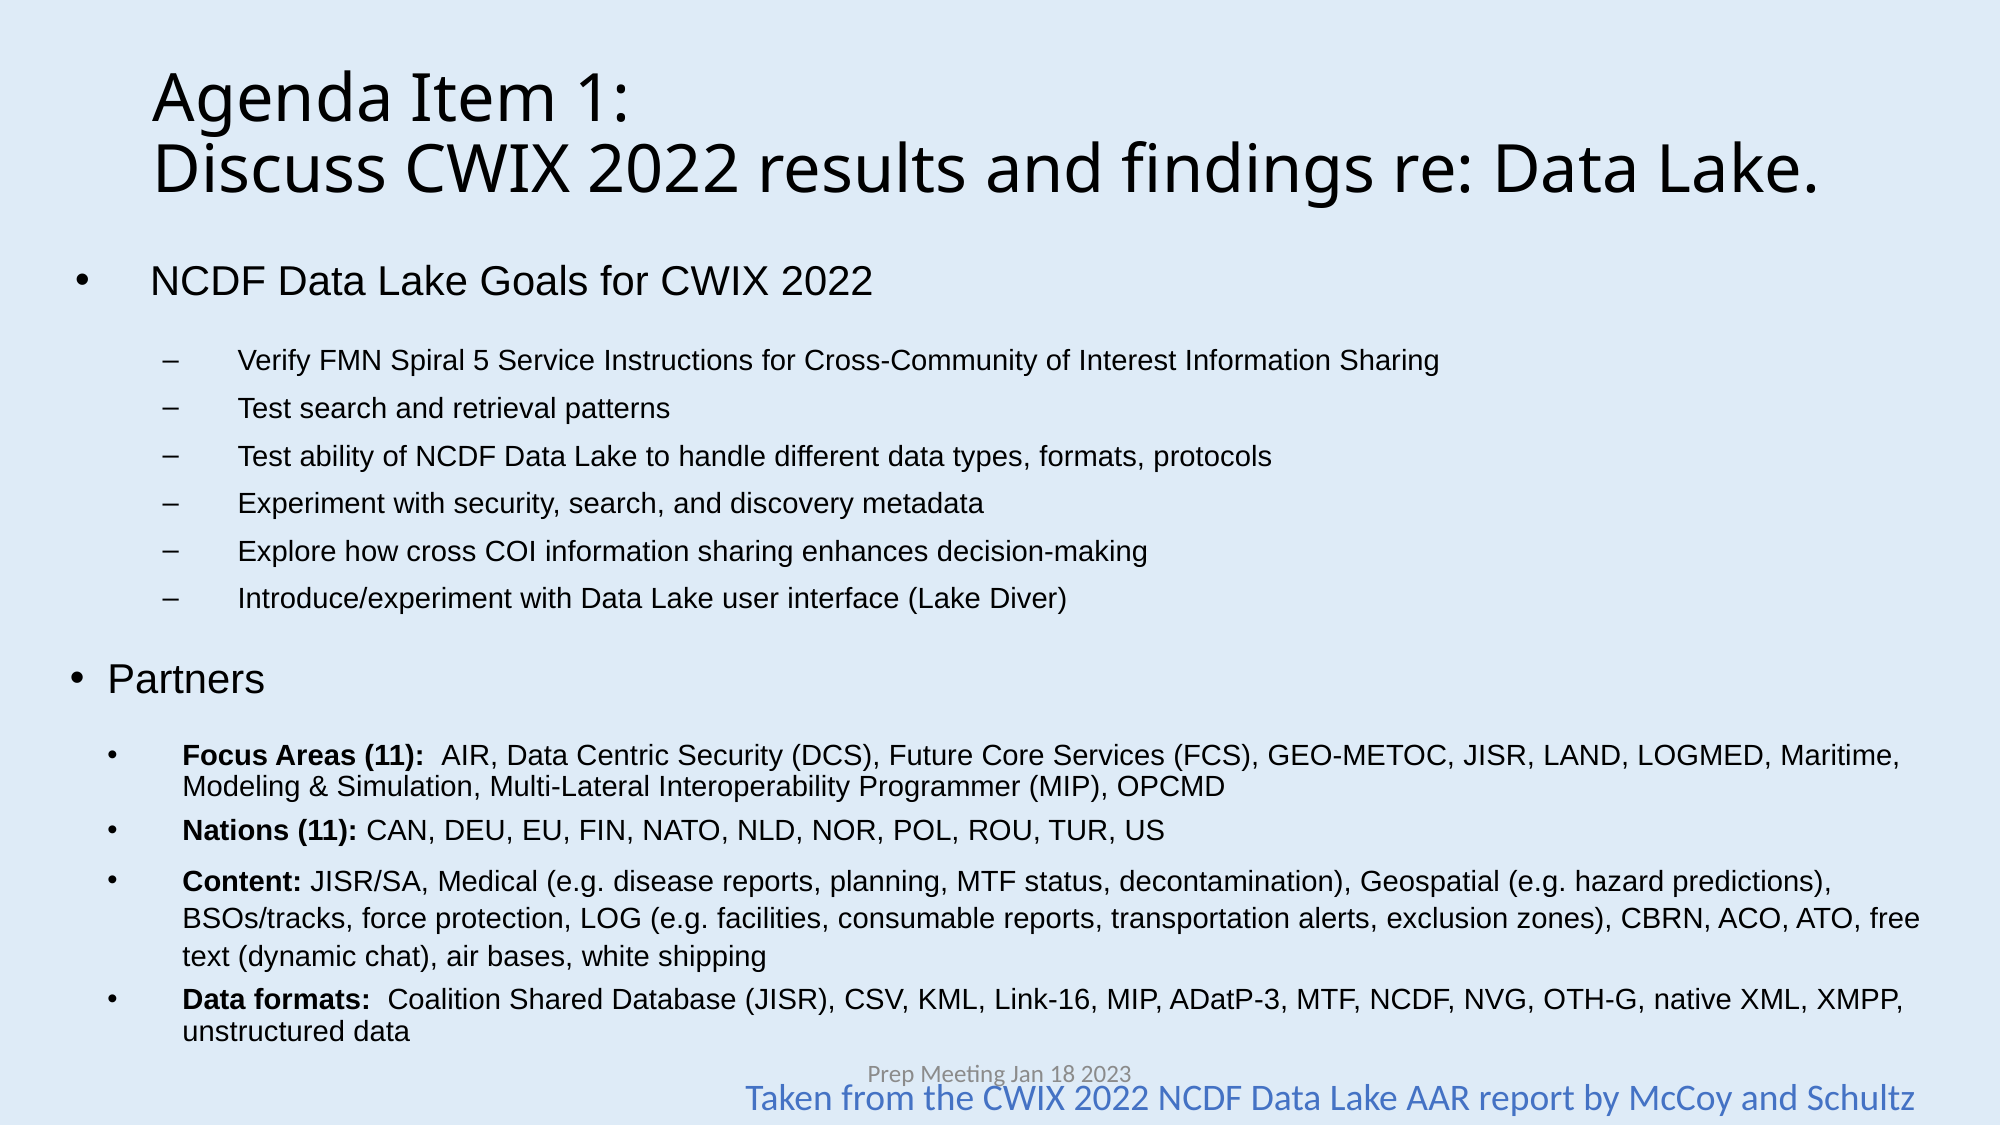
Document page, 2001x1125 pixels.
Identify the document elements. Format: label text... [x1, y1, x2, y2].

text_box NCDF Data Lake Goals for CWIX 2022 Verify FMN Spiral 5 Service Instructions for Cross-Community of Interest Information Sharing Test search and retrieval patterns Test ability of NCDF Data Lake to handle different data types, formats, protocols Experiment with security, search, and discovery metadata Explore how cross COI information sharing enhances decision-making Introduce/experiment with Data Lake user interface (Lake Diver) [54, 244, 1945, 634]
title Agenda Item 1: Discuss CWIX 2022 results and findings re: Data Lake. [137, 26, 1863, 244]
text_box Taken from the CWIX 2022 NCDF Data Lake AAR report by McCoy and Schultz [730, 1065, 2000, 1125]
footer Prep Meeting Jan 18 2023 [662, 1042, 1338, 1103]
list Partners Focus Areas (11): AIR, Data Centric Security (DCS), Future Core Services (FCS), GEO-METOC, JISR, LAND, LOGMED, Maritime, Modeling & Simulation, Multi-Lateral Interoperability Programmer (MIP), OPCMD Nations (11): CAN, DEU, EU, FIN, NATO, NLD, NOR, POL, ROU, TUR, US Content: JISR/SA, Medical (e.g. disease reports, planning, MTF status, decontamination), Geospatial (e.g. hazard predictions), BSOs/tracks, force protection, LOG (e.g. facilities, consumable reports, transportation alerts, exclusion zones), CBRN, ACO, ATO, free text (dynamic chat), air bases, white shipping Data formats: Coalition Shared Database (JISR), CSV, KML, Link-16, MIP, ADatP-3, MTF, NCDF, NVG, OTH-G, native XML, XMPP, unstructured data [54, 650, 1945, 1021]
